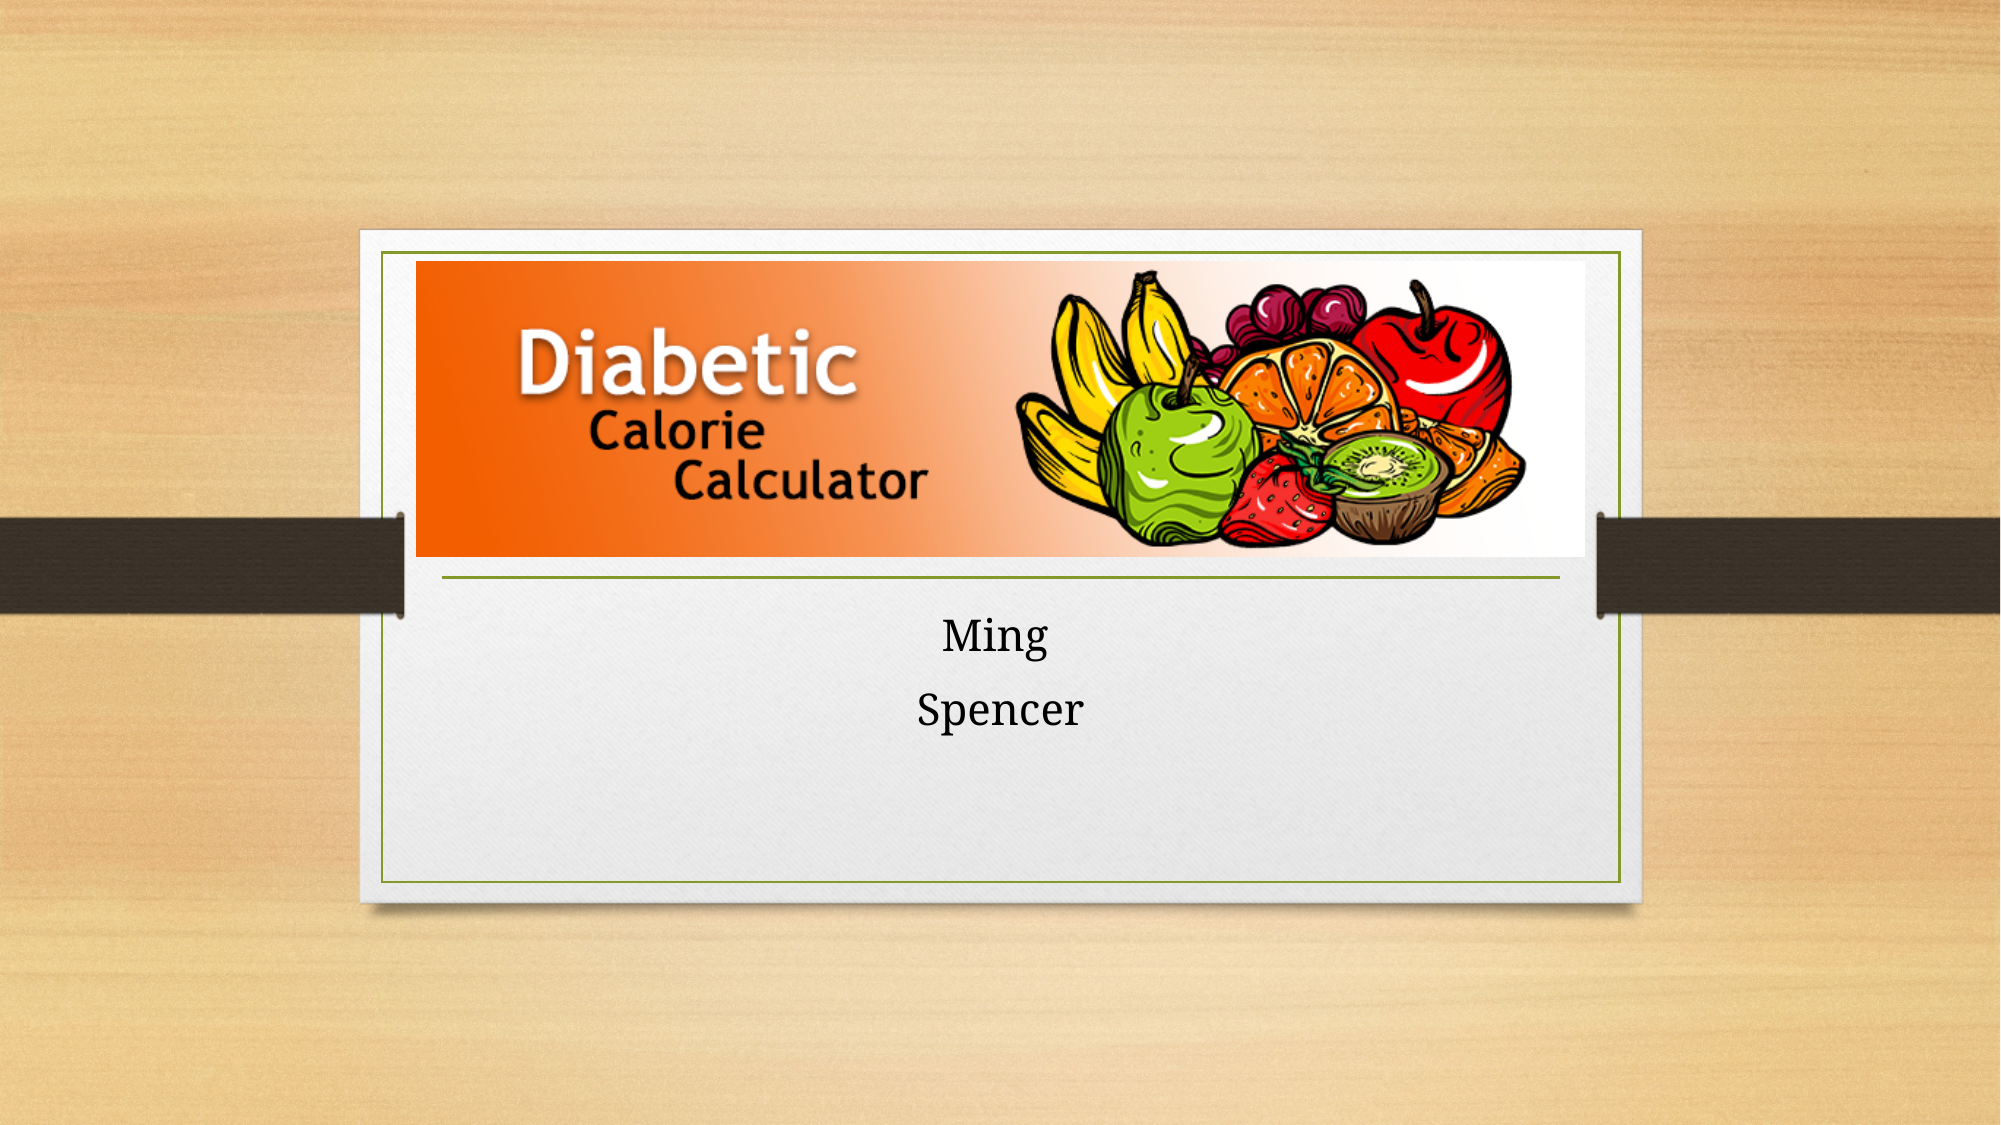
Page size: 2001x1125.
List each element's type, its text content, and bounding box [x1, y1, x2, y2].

picture [0, 0, 2001, 1125]
subtitle Ming Spencer [441, 600, 1560, 817]
